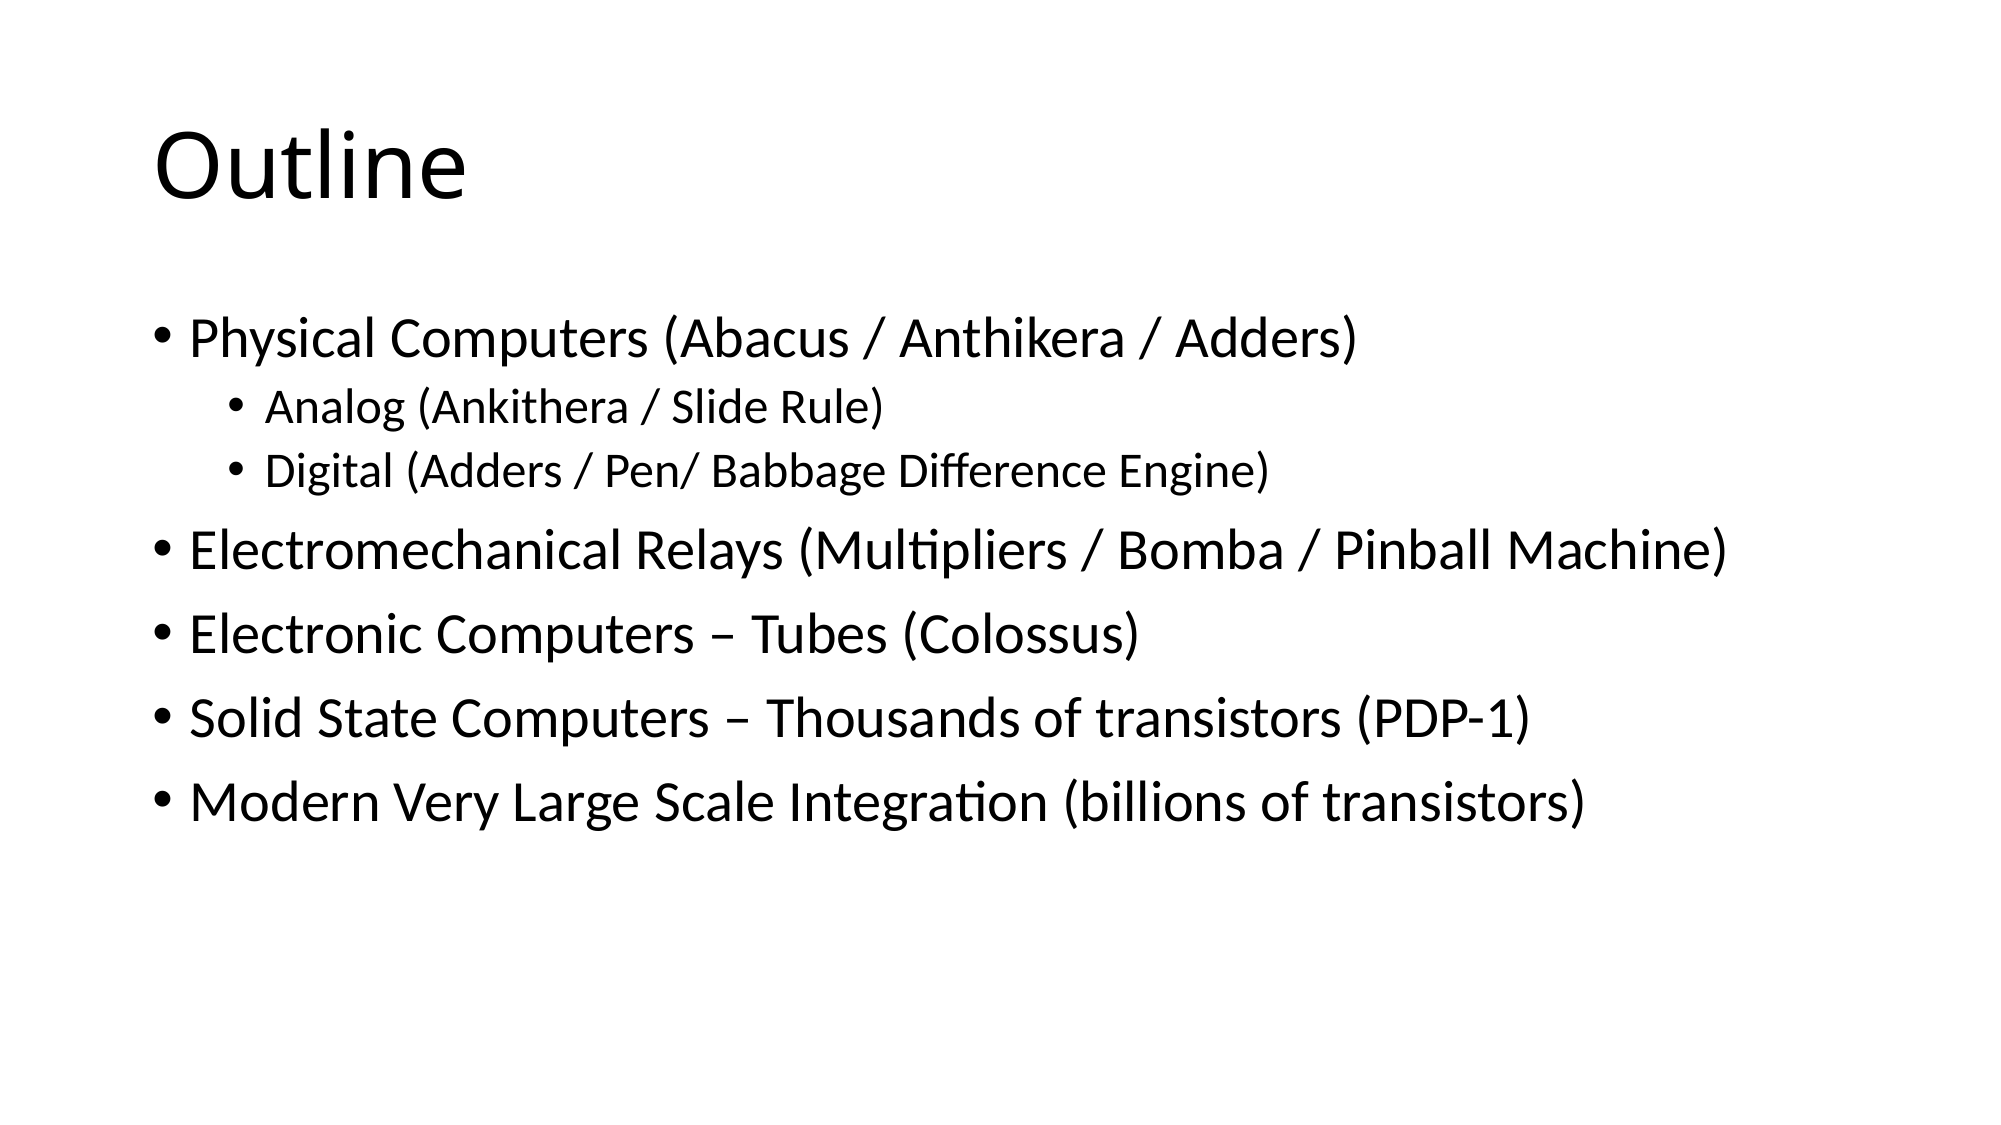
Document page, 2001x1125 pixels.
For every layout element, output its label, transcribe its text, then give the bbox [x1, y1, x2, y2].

title Outline [137, 59, 1863, 278]
list Physical Computers (Abacus / Anthikera / Adders) Analog (Ankithera / Slide Rule) Digital (Adders / Pen/ Babbage Difference Engine) Electromechanical Relays (Multipliers / Bomba / Pinball Machine) Electronic Computers – Tubes (Colossus) Solid State Computers – Thousands of transistors (PDP-1) Modern Very Large Scale Integration (billions of transistors) [137, 299, 1863, 1014]
